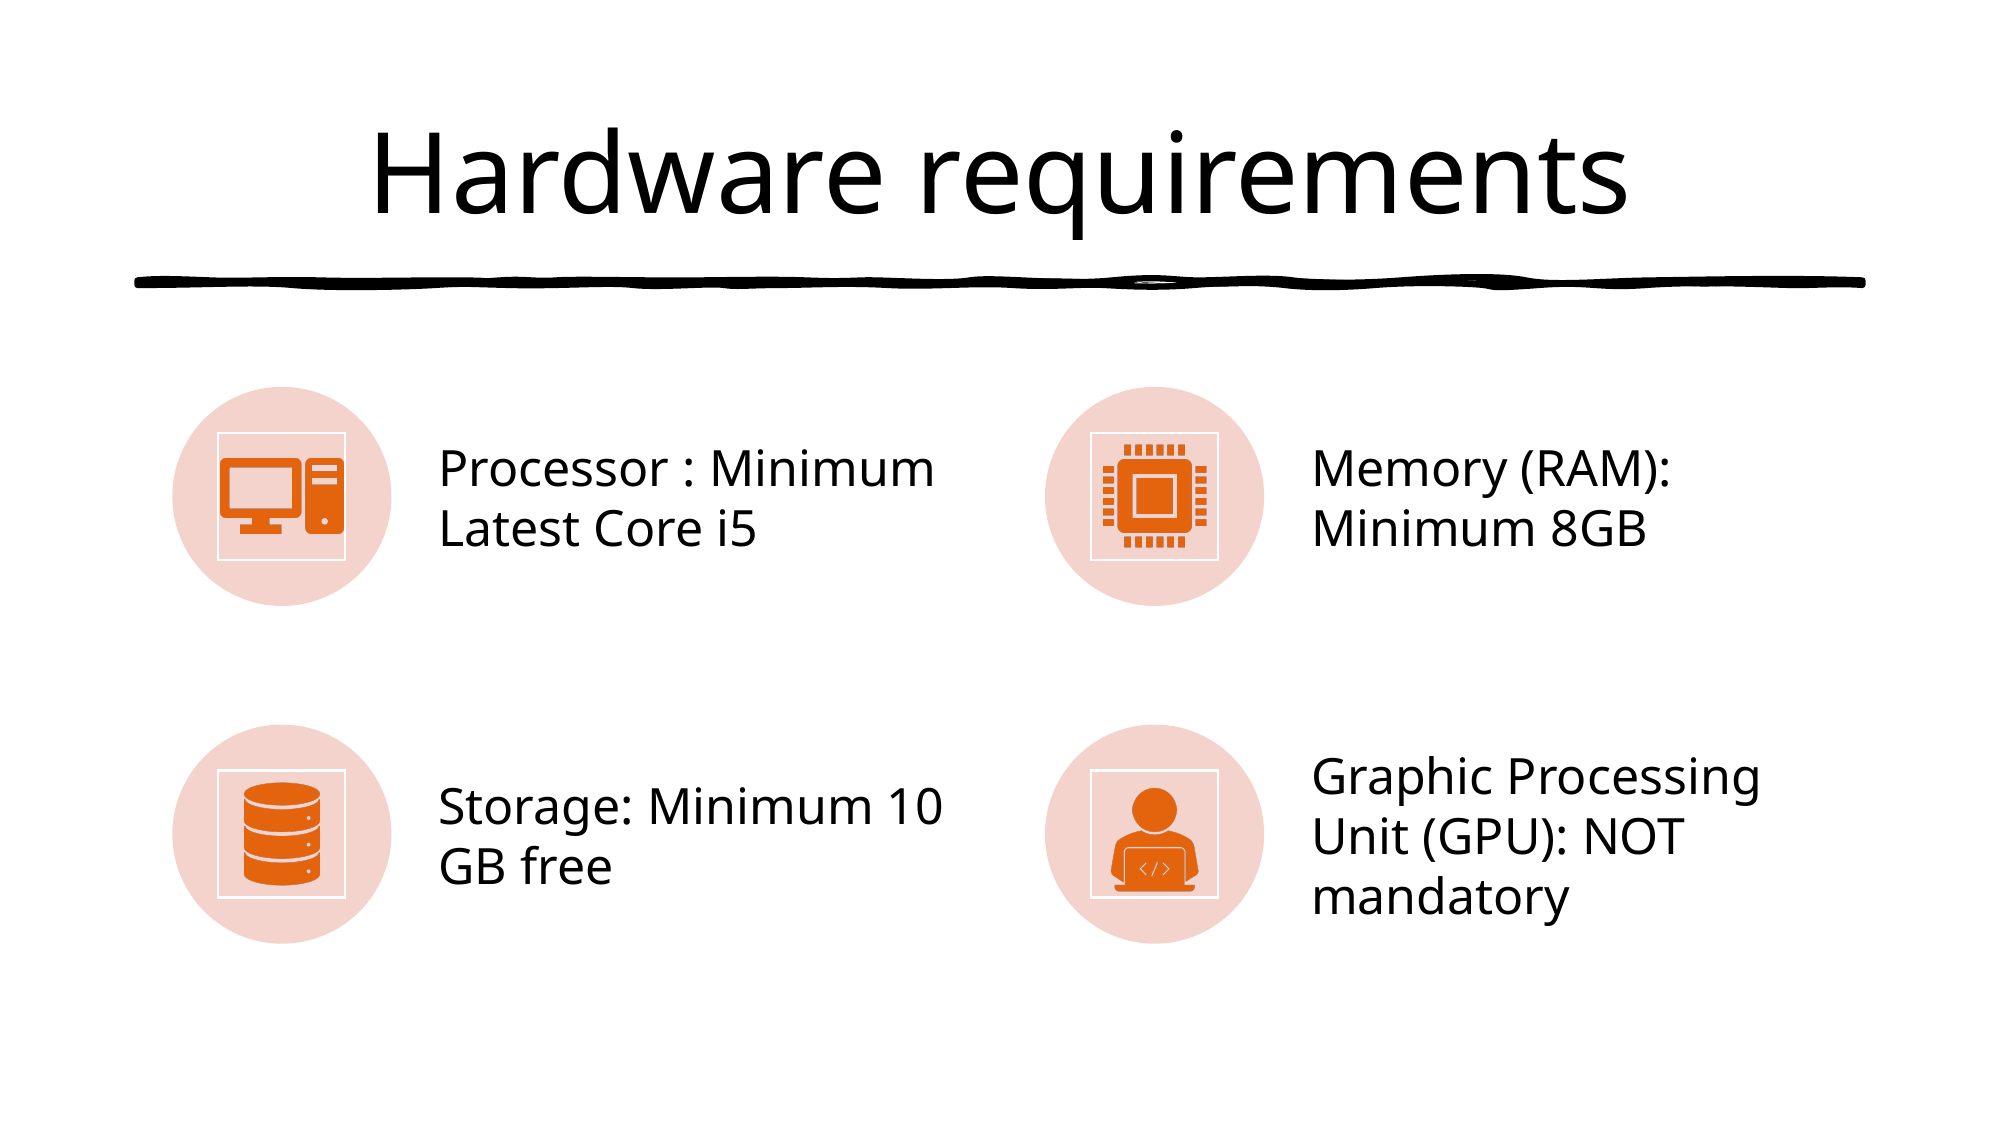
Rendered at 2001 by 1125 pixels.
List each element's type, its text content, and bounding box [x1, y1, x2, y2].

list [137, 316, 1863, 1014]
title Hardware requirements [137, 59, 1863, 278]
